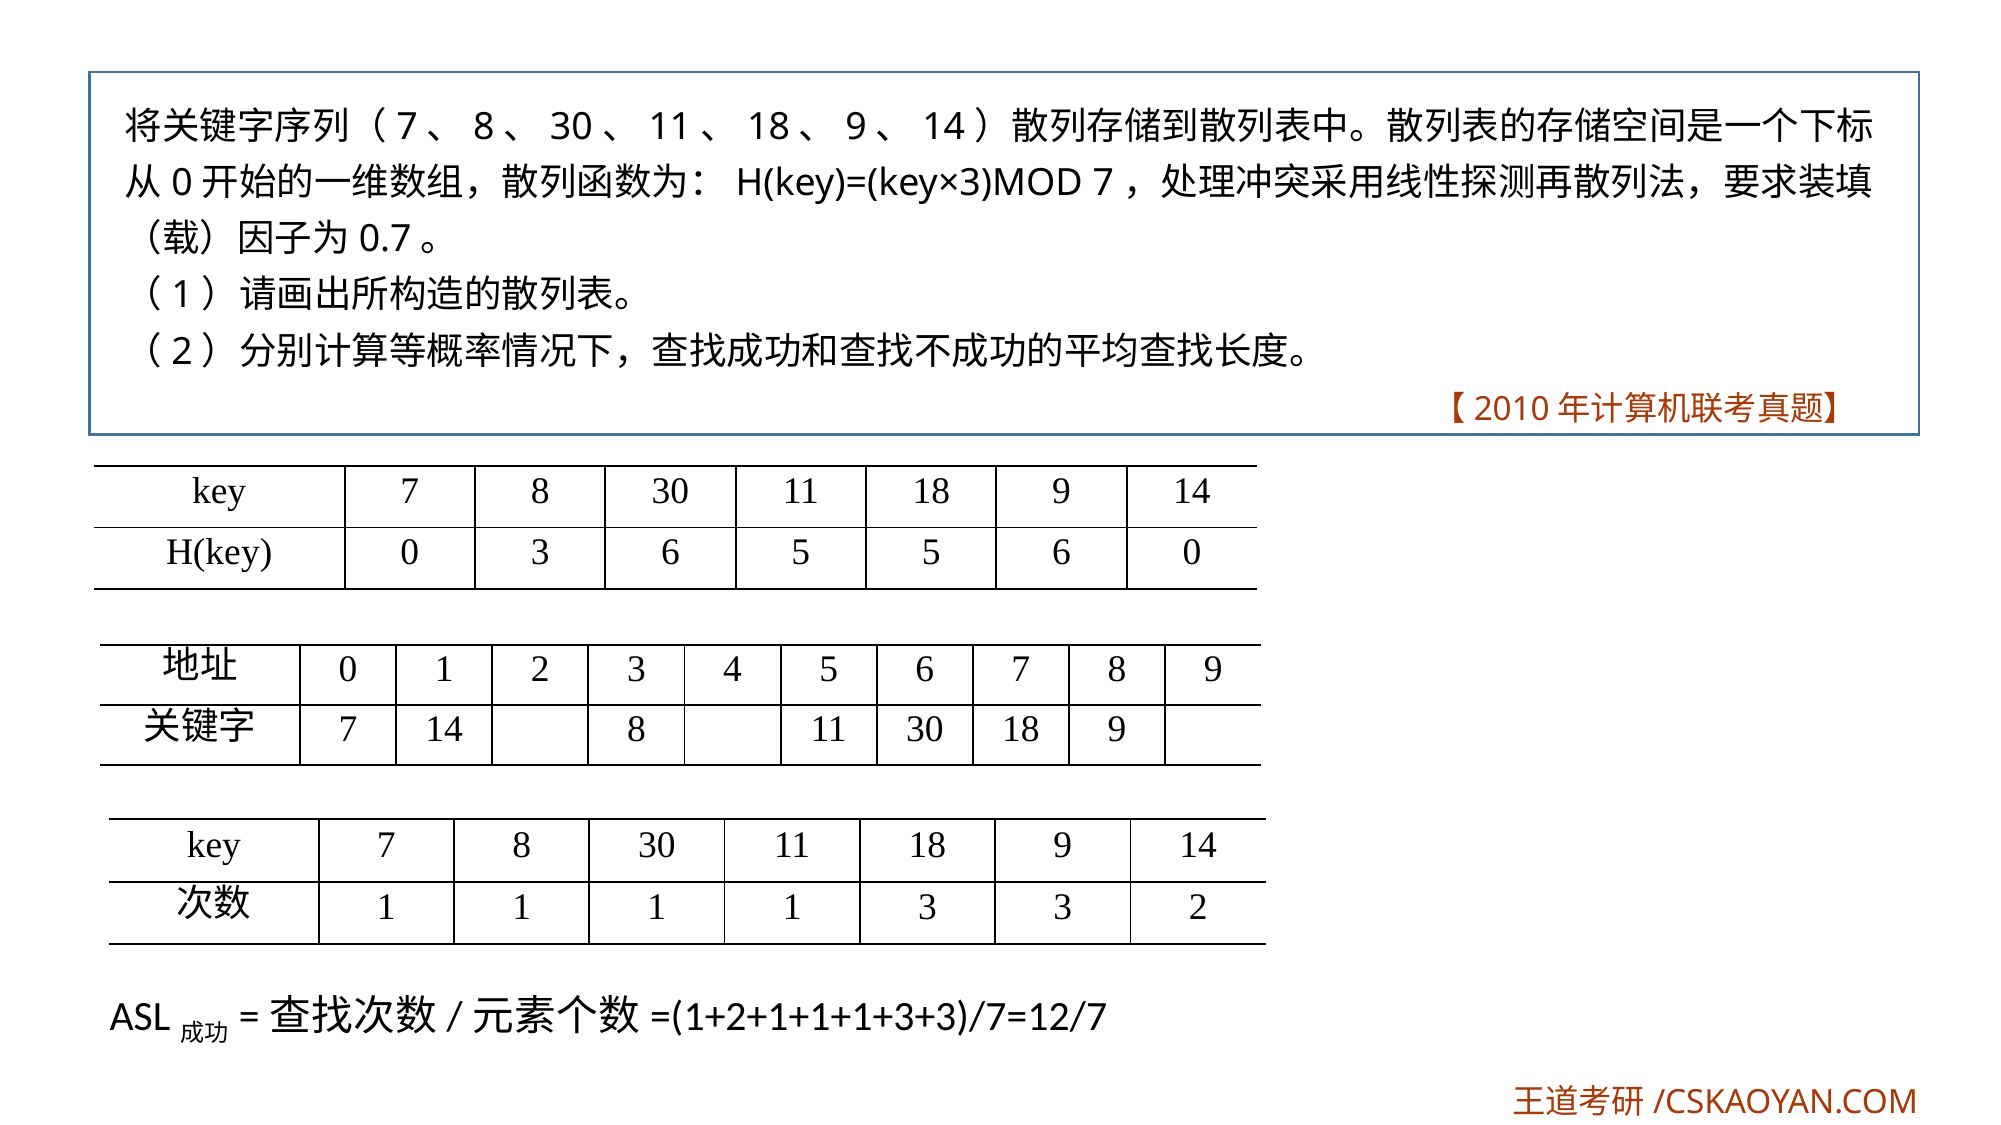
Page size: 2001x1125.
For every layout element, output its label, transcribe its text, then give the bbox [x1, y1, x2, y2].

table_header 5 [782, 646, 876, 704]
table_cell [493, 706, 587, 764]
text_box [88, 71, 1920, 436]
table_cell 2 [1131, 883, 1266, 943]
table_cell 5 [867, 528, 995, 588]
table_header 14 [1131, 820, 1266, 881]
table_cell 6 [997, 528, 1126, 588]
table_header 11 [737, 467, 865, 527]
table_header 11 [725, 820, 859, 881]
table_cell 3 [861, 883, 994, 943]
table_header 9 [996, 820, 1130, 881]
table_cell 18 [974, 706, 1068, 764]
table_cell 5 [737, 528, 865, 588]
table_header 1 [397, 646, 491, 704]
table_header 7 [346, 467, 474, 527]
table_header 14 [1128, 467, 1257, 527]
table_cell 9 [1070, 706, 1164, 764]
table_header 30 [606, 467, 735, 527]
table_header 30 [590, 820, 724, 881]
table_header 4 [685, 646, 780, 704]
table_header 地址 [100, 646, 299, 704]
table_header 18 [861, 820, 994, 881]
table_cell 1 [455, 883, 588, 943]
table_header 8 [1070, 646, 1164, 704]
table_cell [685, 706, 780, 764]
text_box ASL成功=查找次数/元素个数=(1+2+1+1+1+3+3)/7=12/7 [94, 981, 1123, 1054]
table_cell 14 [397, 706, 491, 764]
table_header 7 [974, 646, 1068, 704]
table_header key [109, 820, 318, 881]
table_cell 1 [590, 883, 724, 943]
table_cell 11 [782, 706, 876, 764]
table_header 0 [301, 646, 395, 704]
table_header 2 [493, 646, 587, 704]
table_cell 1 [320, 883, 453, 943]
table_header 6 [878, 646, 972, 704]
table_header 9 [997, 467, 1126, 527]
table_cell [1166, 706, 1261, 764]
table_cell 3 [996, 883, 1130, 943]
table_header 8 [476, 467, 604, 527]
table_cell 7 [301, 706, 395, 764]
table_cell 关键字 [100, 706, 299, 764]
table_cell H(key) [94, 528, 344, 588]
table_cell 0 [346, 528, 474, 588]
table_cell 次数 [109, 883, 318, 943]
table_header 8 [455, 820, 588, 881]
table_header key [94, 467, 344, 527]
table_cell 1 [725, 883, 859, 943]
table_header 18 [867, 467, 995, 527]
table_cell 0 [1128, 528, 1257, 588]
table_cell 6 [606, 528, 735, 588]
footer 王道考研/CSKAOYAN.COM [1430, 1065, 2000, 1125]
table_header 7 [320, 820, 453, 881]
table_cell 8 [589, 706, 684, 764]
table_cell 3 [476, 528, 604, 588]
table_header 3 [589, 646, 684, 704]
table_header 9 [1166, 646, 1261, 704]
table_cell 30 [878, 706, 972, 764]
